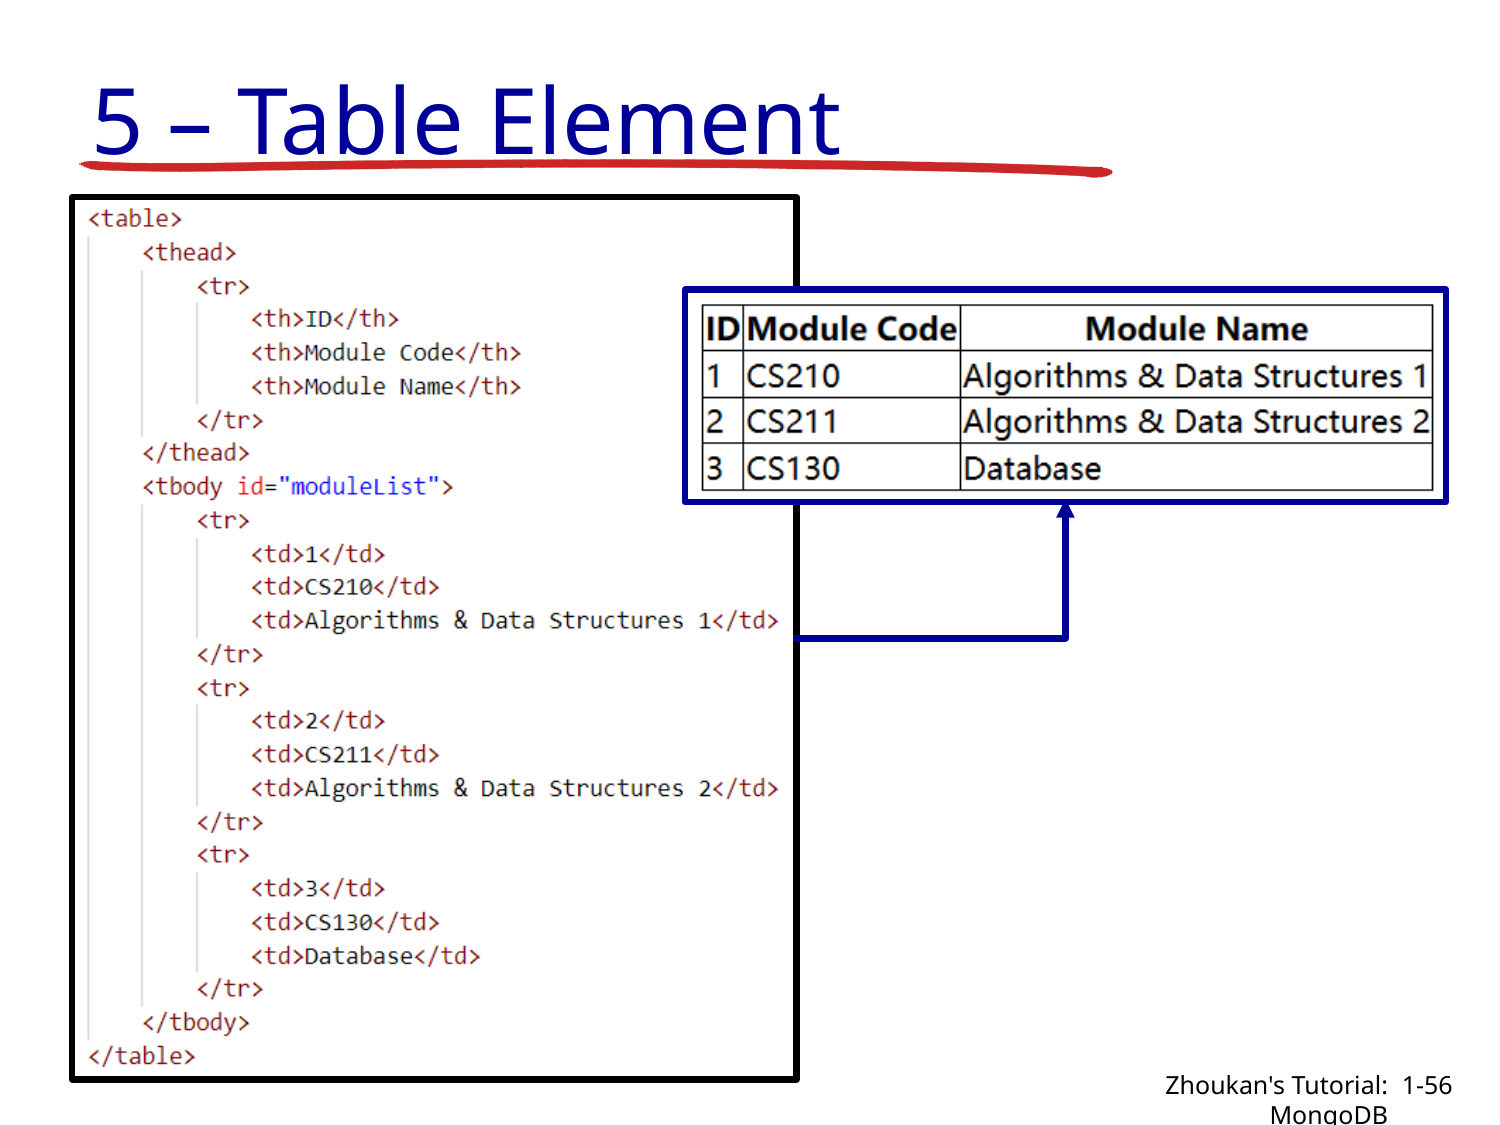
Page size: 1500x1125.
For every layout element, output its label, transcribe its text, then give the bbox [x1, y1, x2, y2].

footer Zhoukan's Tutorial: MongoDB [1045, 1062, 1404, 1102]
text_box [793, 498, 1066, 639]
picture [74, 200, 1444, 1077]
slide_number 1-56 [1387, 1062, 1478, 1107]
picture [74, 154, 1126, 184]
title 5 – Table Element [76, 48, 1352, 187]
